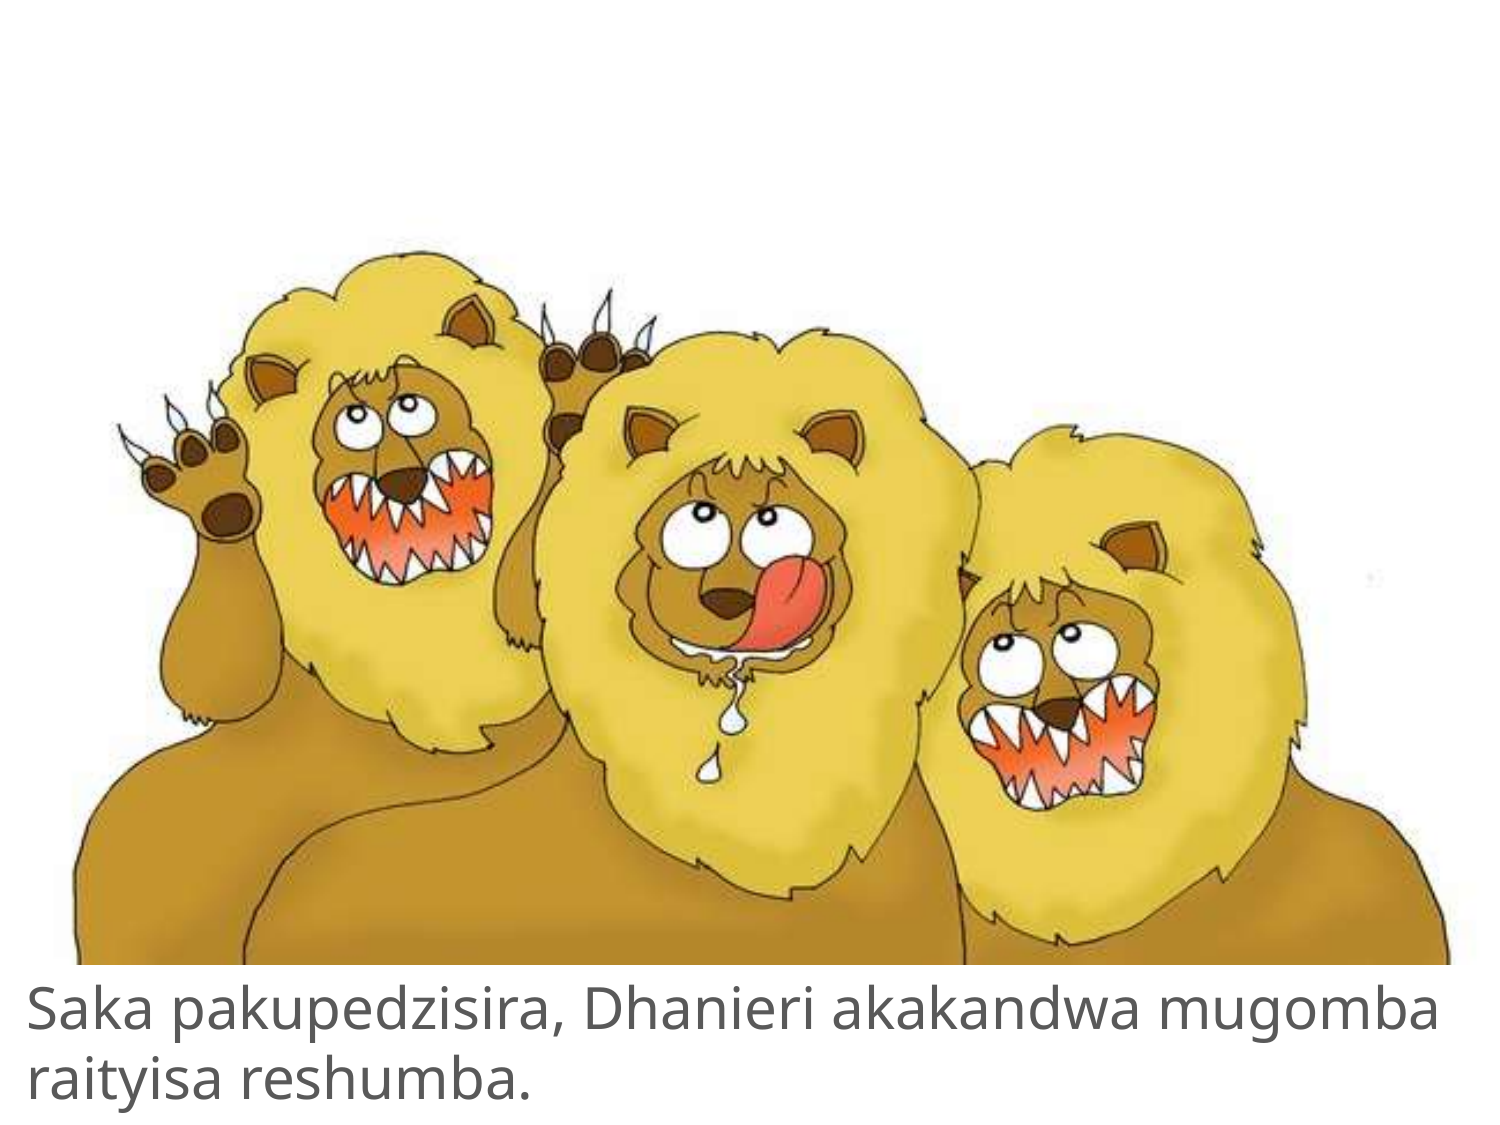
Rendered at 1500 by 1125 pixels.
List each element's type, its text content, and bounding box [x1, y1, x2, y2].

picture [0, 0, 1500, 965]
text_box Saka pakupedzisira, Dhanieri akakandwa mugomba raityisa reshumba. [11, 973, 1498, 1119]
